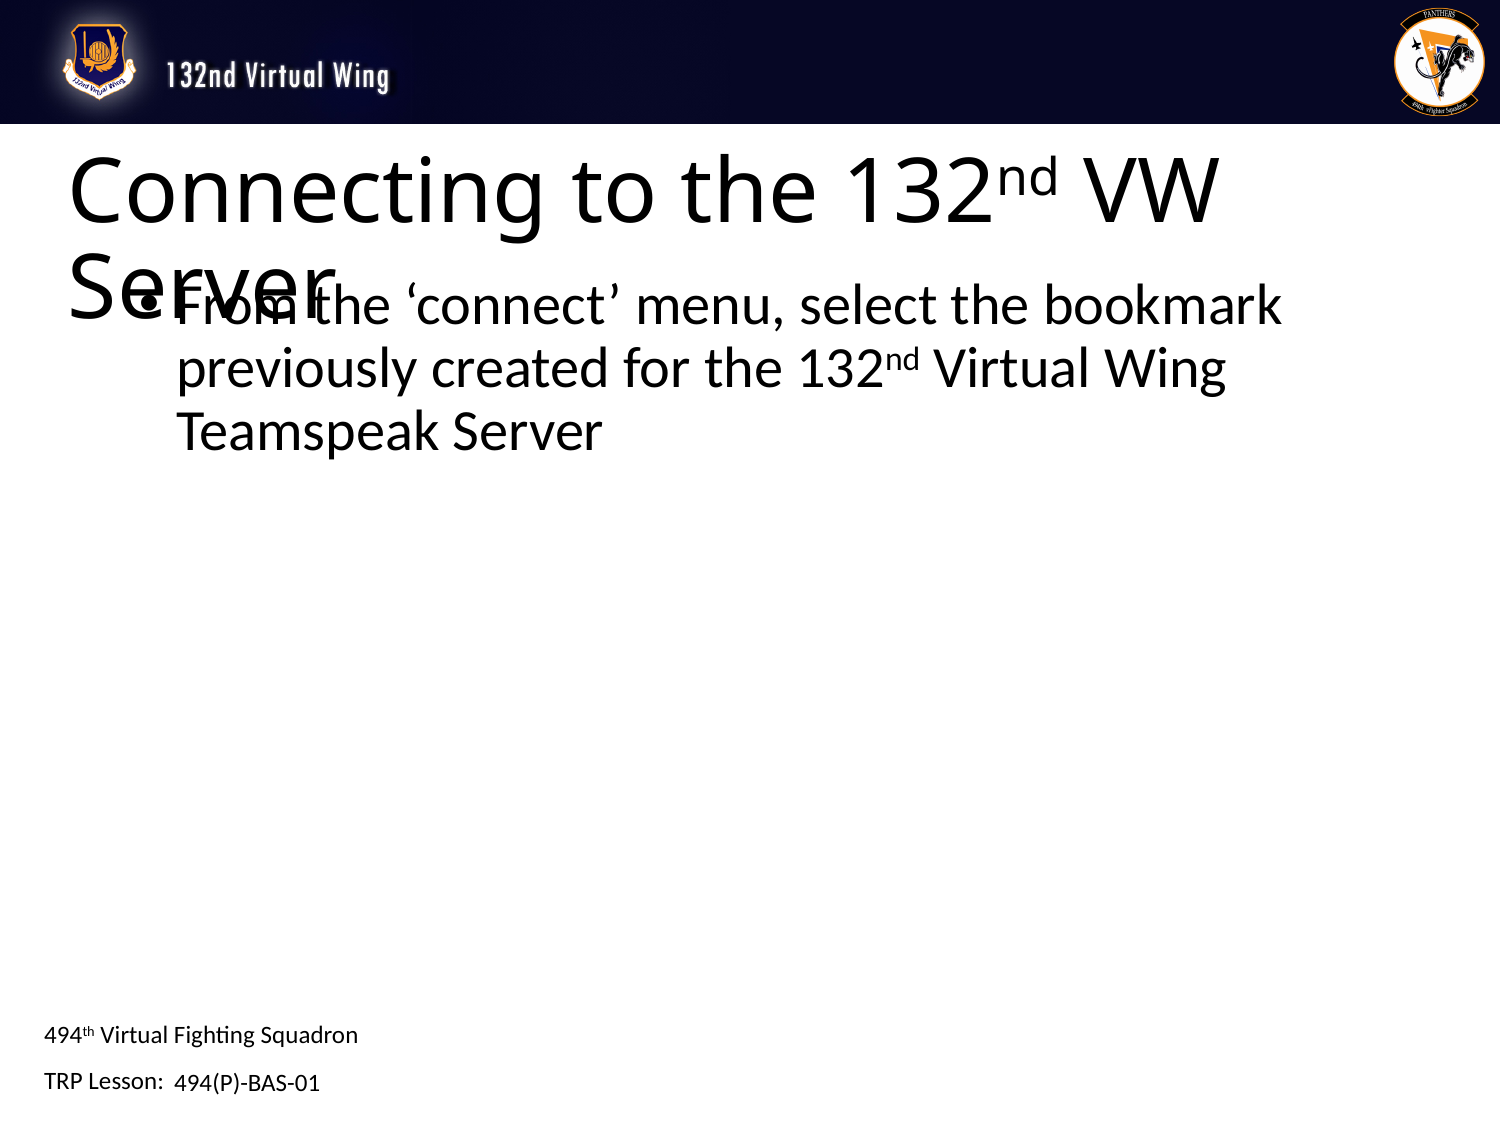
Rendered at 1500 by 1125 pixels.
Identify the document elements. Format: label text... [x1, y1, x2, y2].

text_box 494(P)-BAS-01 [159, 1058, 396, 1104]
list From the ‘connect’ menu, select the bookmark previously created for the 132nd Virtual Wing Teamspeak Server [123, 267, 1418, 981]
title Connecting to the 132nd VW Server [53, 137, 1347, 268]
picture [0, 0, 1500, 124]
